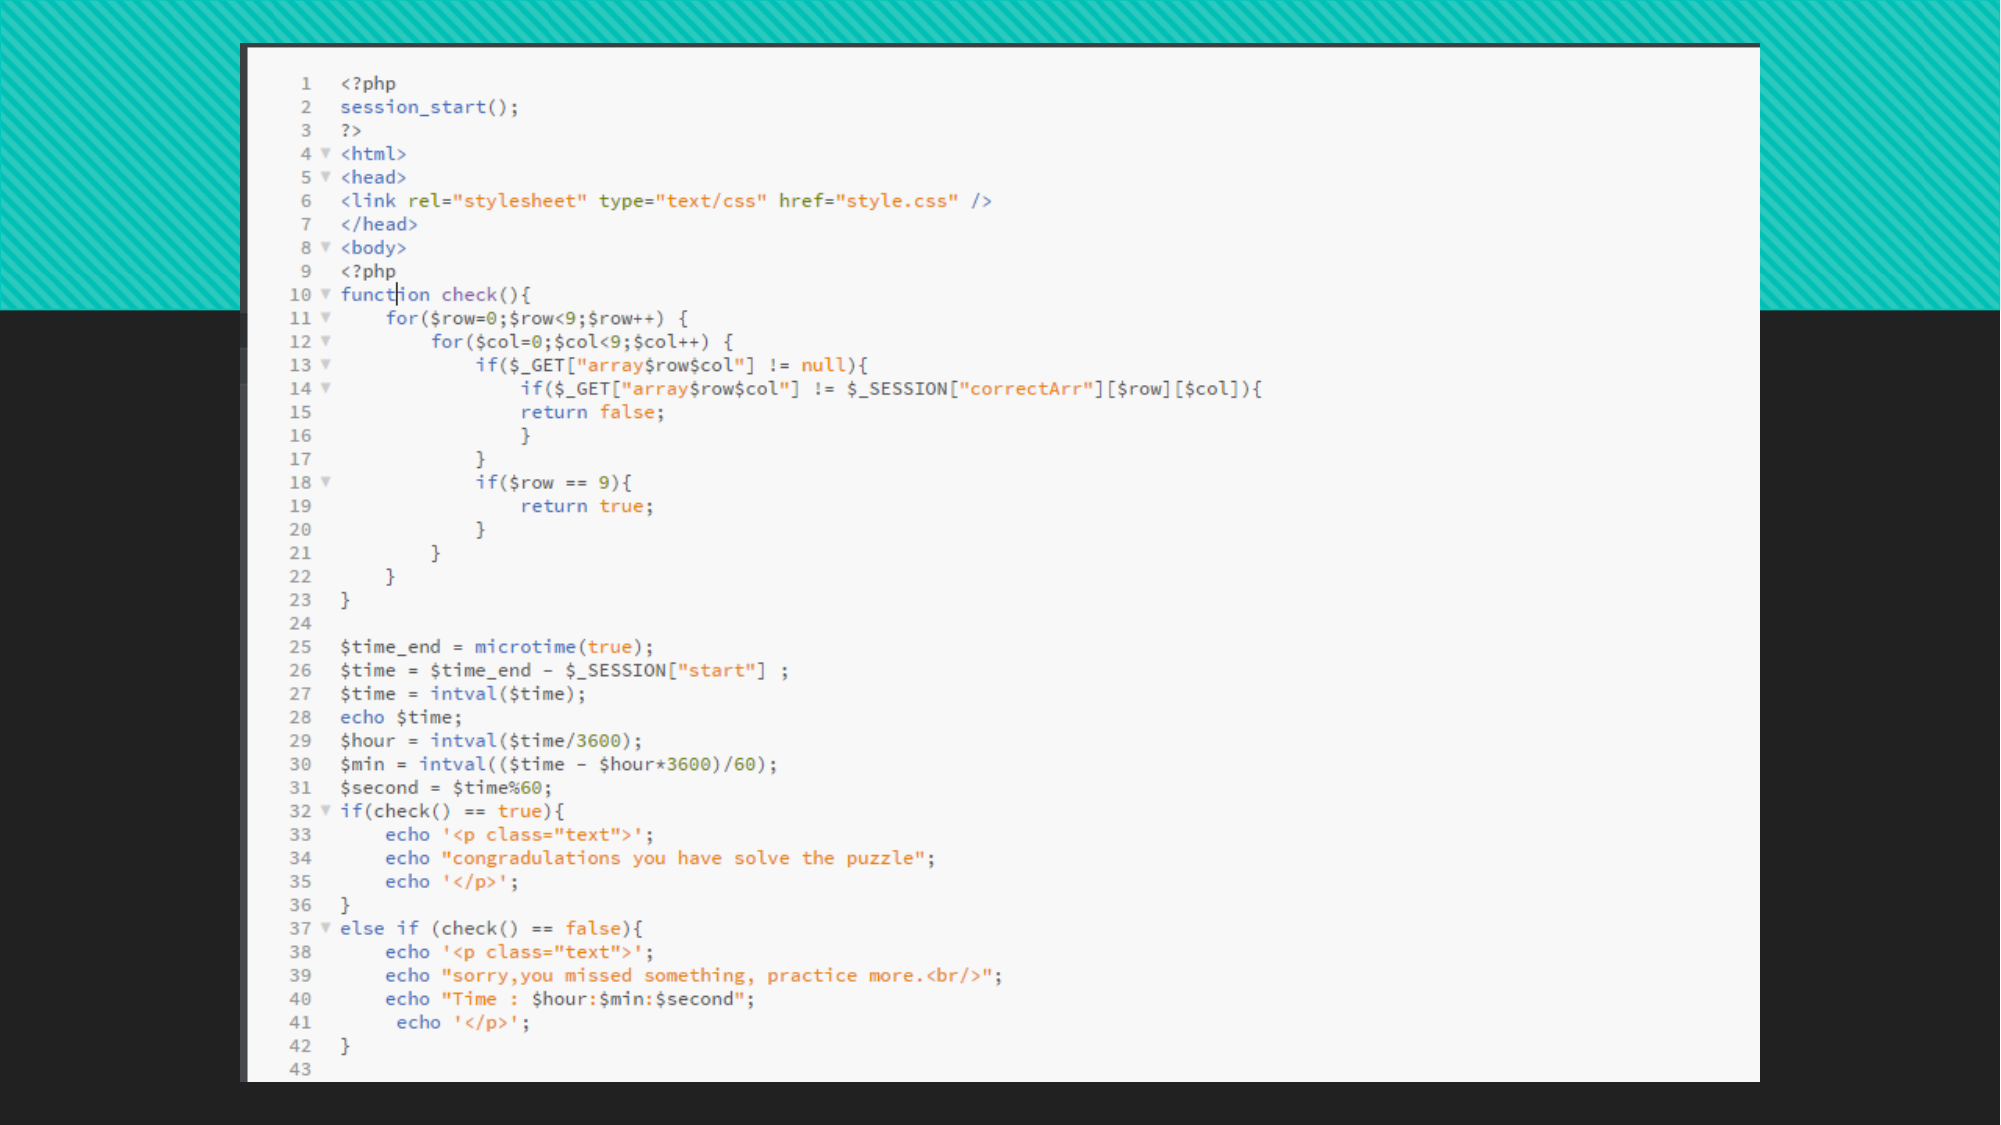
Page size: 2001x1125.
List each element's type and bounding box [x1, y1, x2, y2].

picture [240, 43, 1760, 1082]
